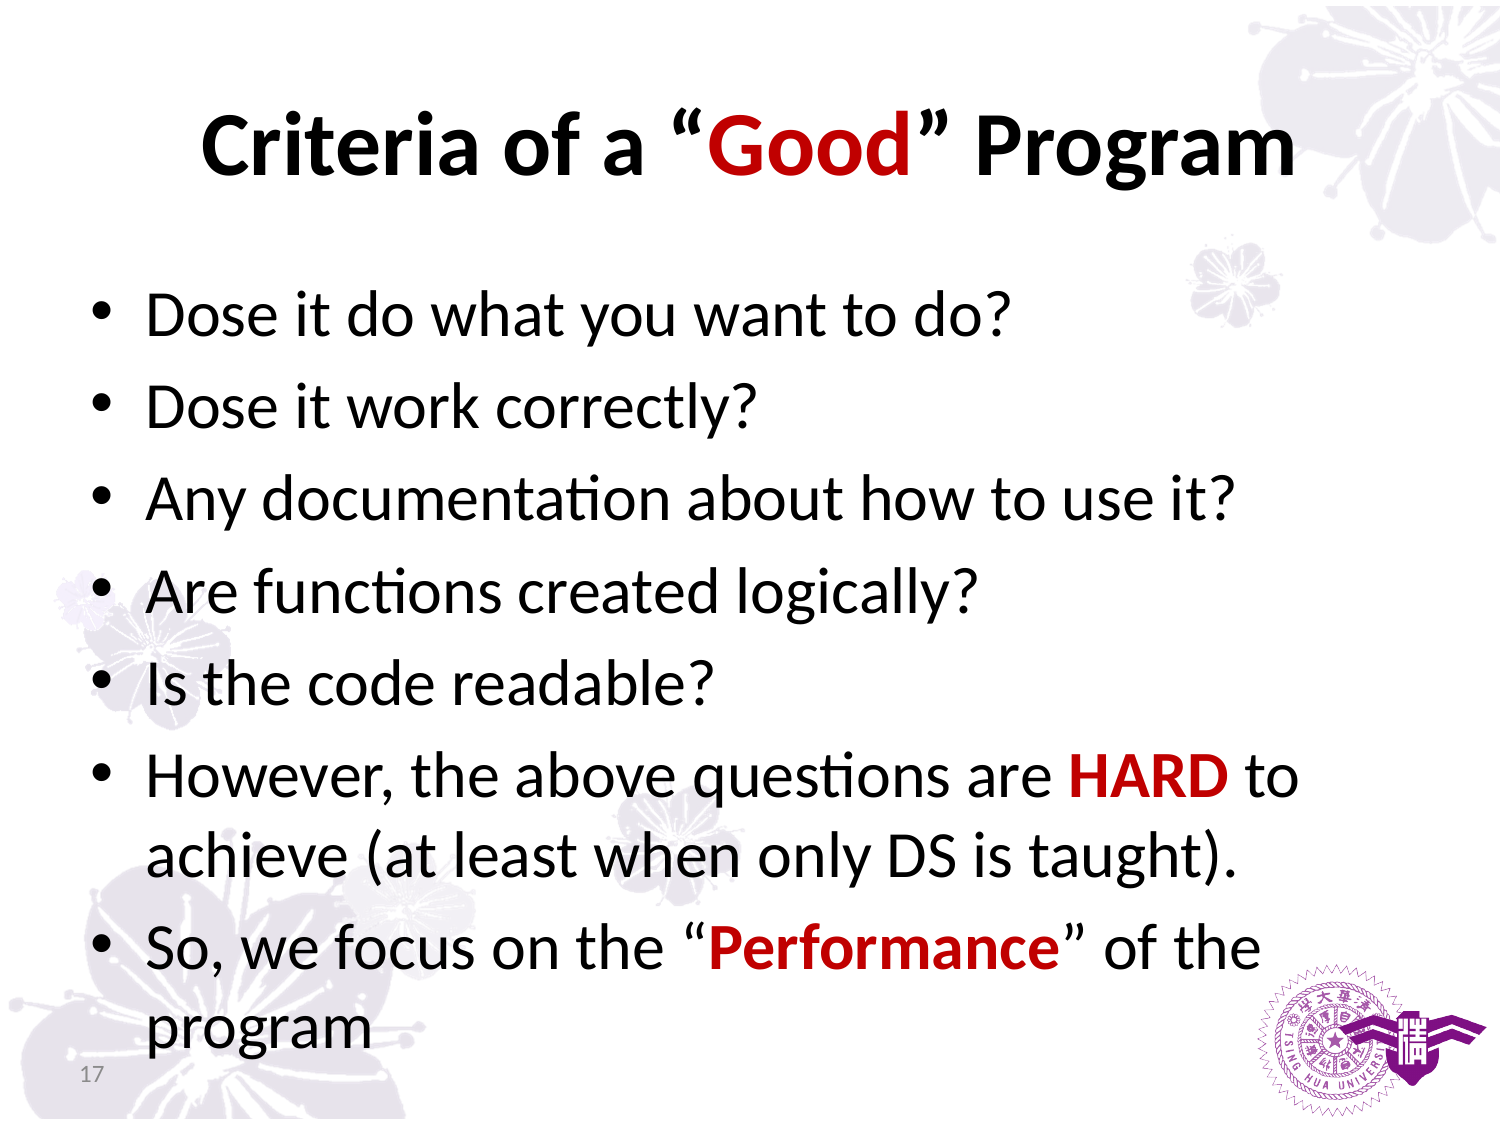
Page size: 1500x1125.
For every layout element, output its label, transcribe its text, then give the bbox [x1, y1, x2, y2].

list Dose it do what you want to do? Dose it work correctly? Any documentation about how to use it? Are functions created logically? Is the code readable? However, the above questions are HARD to achieve (at least when only DS is taught). So, we focus on the “Performance” of the program [75, 262, 1425, 1071]
title Criteria of a “Good” Program [75, 45, 1425, 233]
slide_number 17 [0, 1042, 120, 1103]
picture [0, 6, 1500, 1119]
